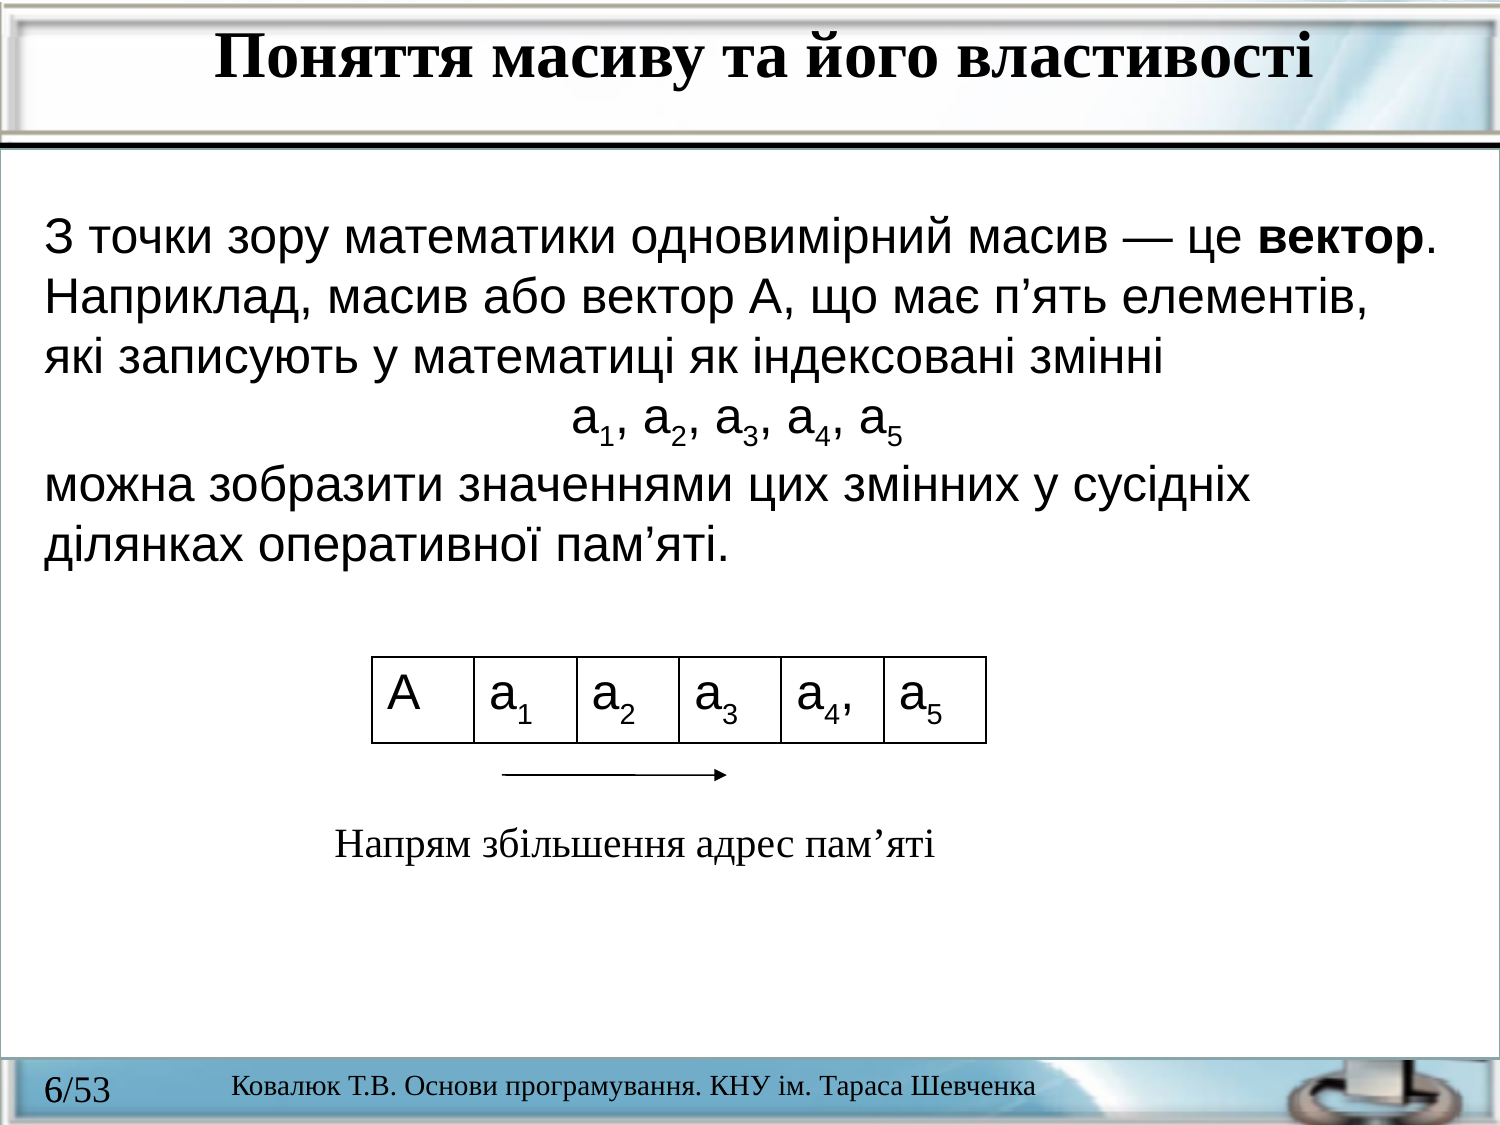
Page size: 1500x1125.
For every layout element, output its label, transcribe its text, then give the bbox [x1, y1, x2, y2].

table_header а1 [475, 658, 576, 742]
picture [0, 0, 1500, 142]
text_box З точки зору математики одновимірний масив — це вектор. Наприклад, масив або вектор А, що має п’ять елементів, які записують у математиці як індексовані змінні а1, а2, а3, а4, а5 можна зобразити значеннями цих змінних у сусідніх ділянках оперативної пам’яті. [29, 504, 1459, 580]
table_header а2 [578, 658, 678, 742]
text_box З точки зору математики одновимірний масив — це вектор. Наприклад, масив або вектор А, що має п’ять елементів, які записують у математиці як індексовані змінні а1, а2, а3, а4, а5 можна зобразити значеннями цих змінних у сусідніх ділянках оперативної пам’яті. [29, 196, 1459, 503]
title Поняття масиву та його властивості [29, 0, 1500, 102]
text_box [501, 768, 727, 782]
text_box Напрям збільшення адрес пам’яті [319, 808, 951, 874]
table_header а3 [680, 658, 780, 742]
table_header А [373, 658, 473, 742]
table_header а5 [885, 658, 985, 742]
table_header а4, [782, 658, 883, 742]
picture [0, 1060, 1500, 1125]
